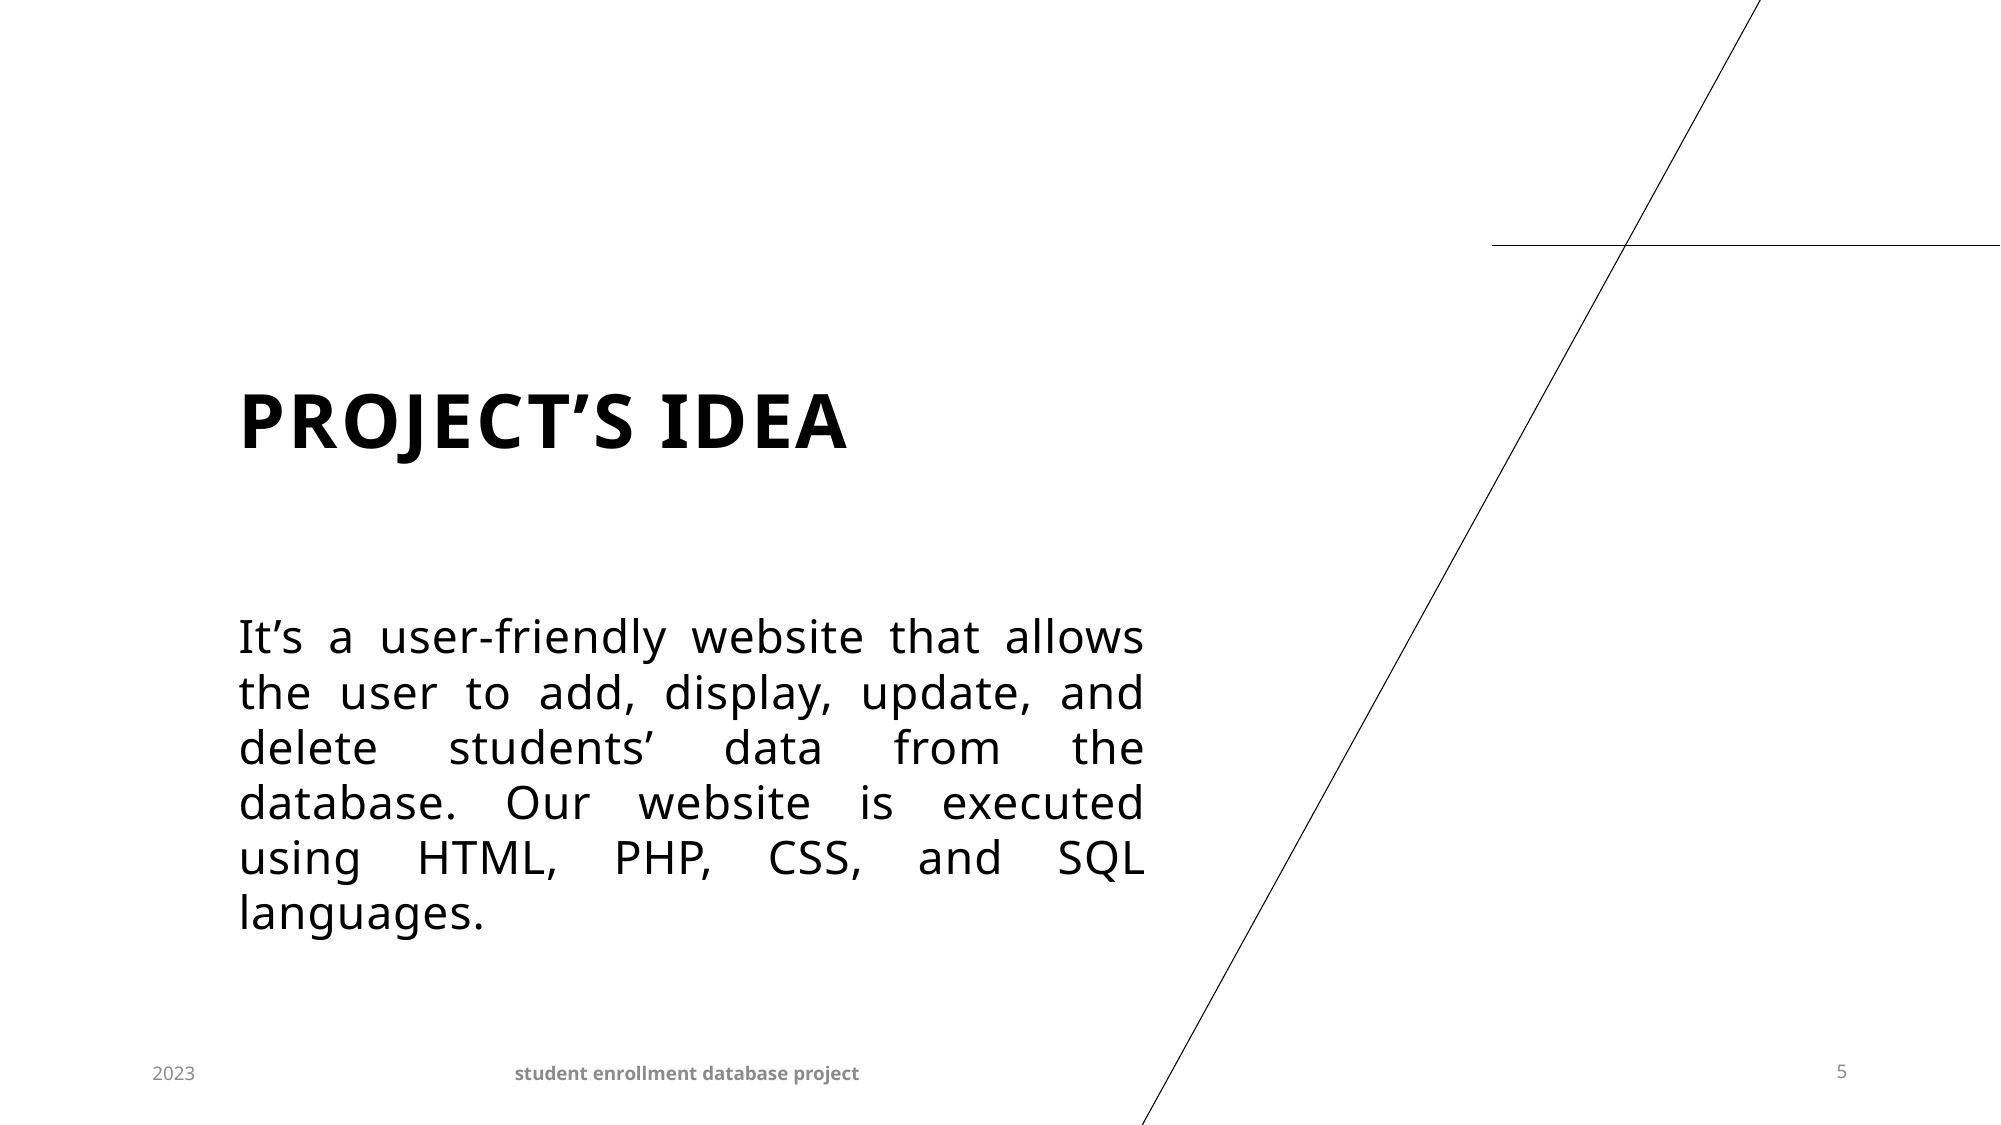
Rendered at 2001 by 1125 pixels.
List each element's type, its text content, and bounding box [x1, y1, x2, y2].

title Project’s Idea [223, 274, 1062, 472]
slide_number 2023 [137, 1042, 338, 1103]
slide_number 5 [1412, 1042, 1863, 1103]
footer student enrollment database project [404, 1042, 975, 1103]
list It’s a user-friendly website that allows the user to add, display, update, and delete students’ data from the database. Our website is executed using HTML, PHP, CSS, and SQL languages. [223, 600, 1162, 948]
